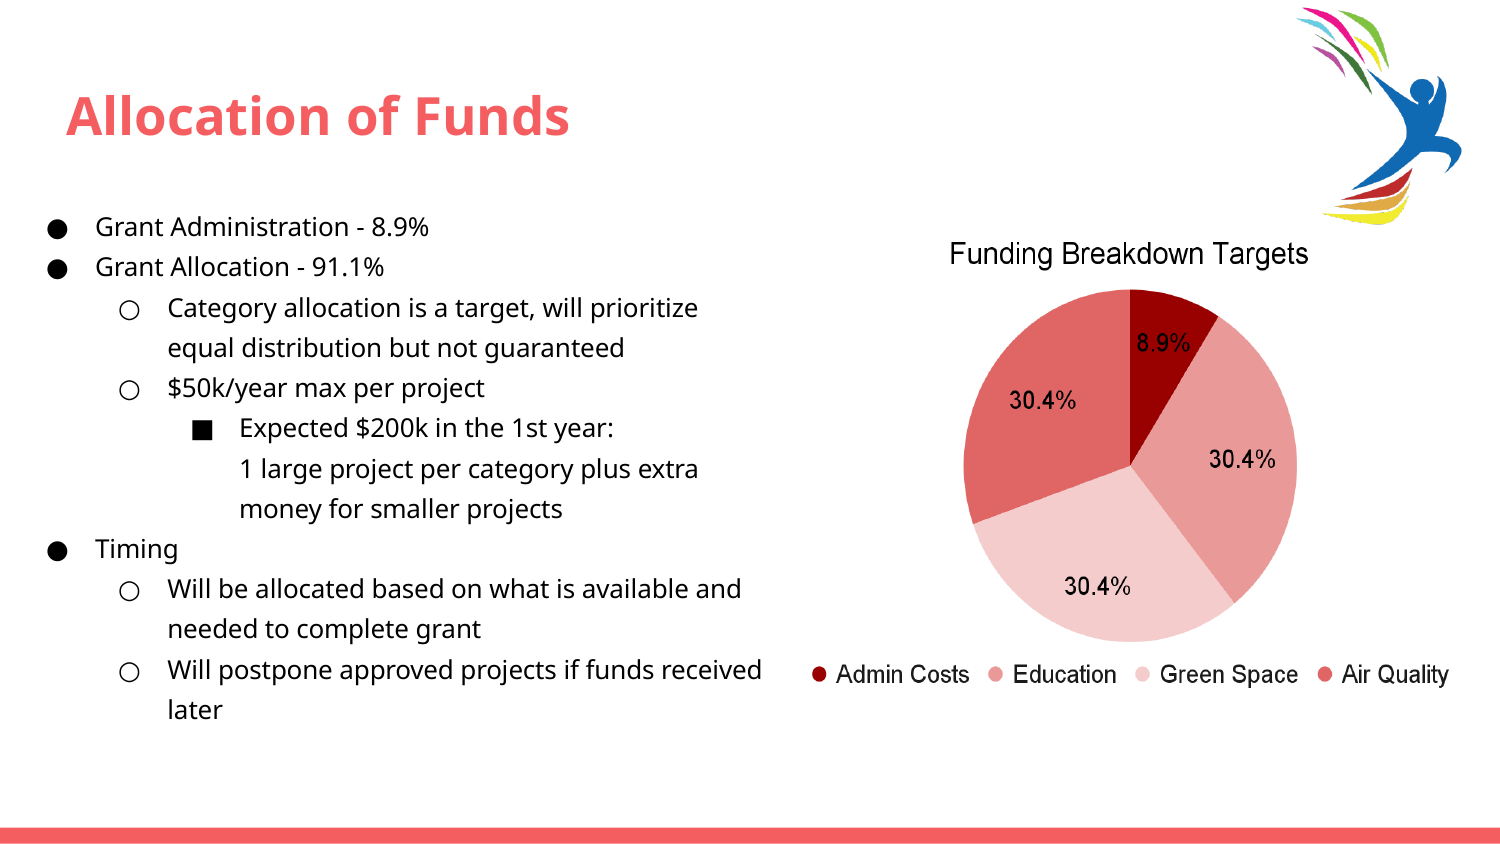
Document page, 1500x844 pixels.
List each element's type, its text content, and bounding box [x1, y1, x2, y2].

picture [774, 2, 1500, 714]
title Allocation of Funds [51, 64, 1269, 167]
list Grant Administration - 8.9% Grant Allocation - 91.1% Category allocation is a target, will prioritize equal distribution but not guaranteed $50k/year max per project Expected $200k in the 1st year: 1 large project per category plus extra money for smaller projects Timing Will be allocated based on what is available and needed to complete grant Will postpone approved projects if funds received later [8, 189, 786, 750]
